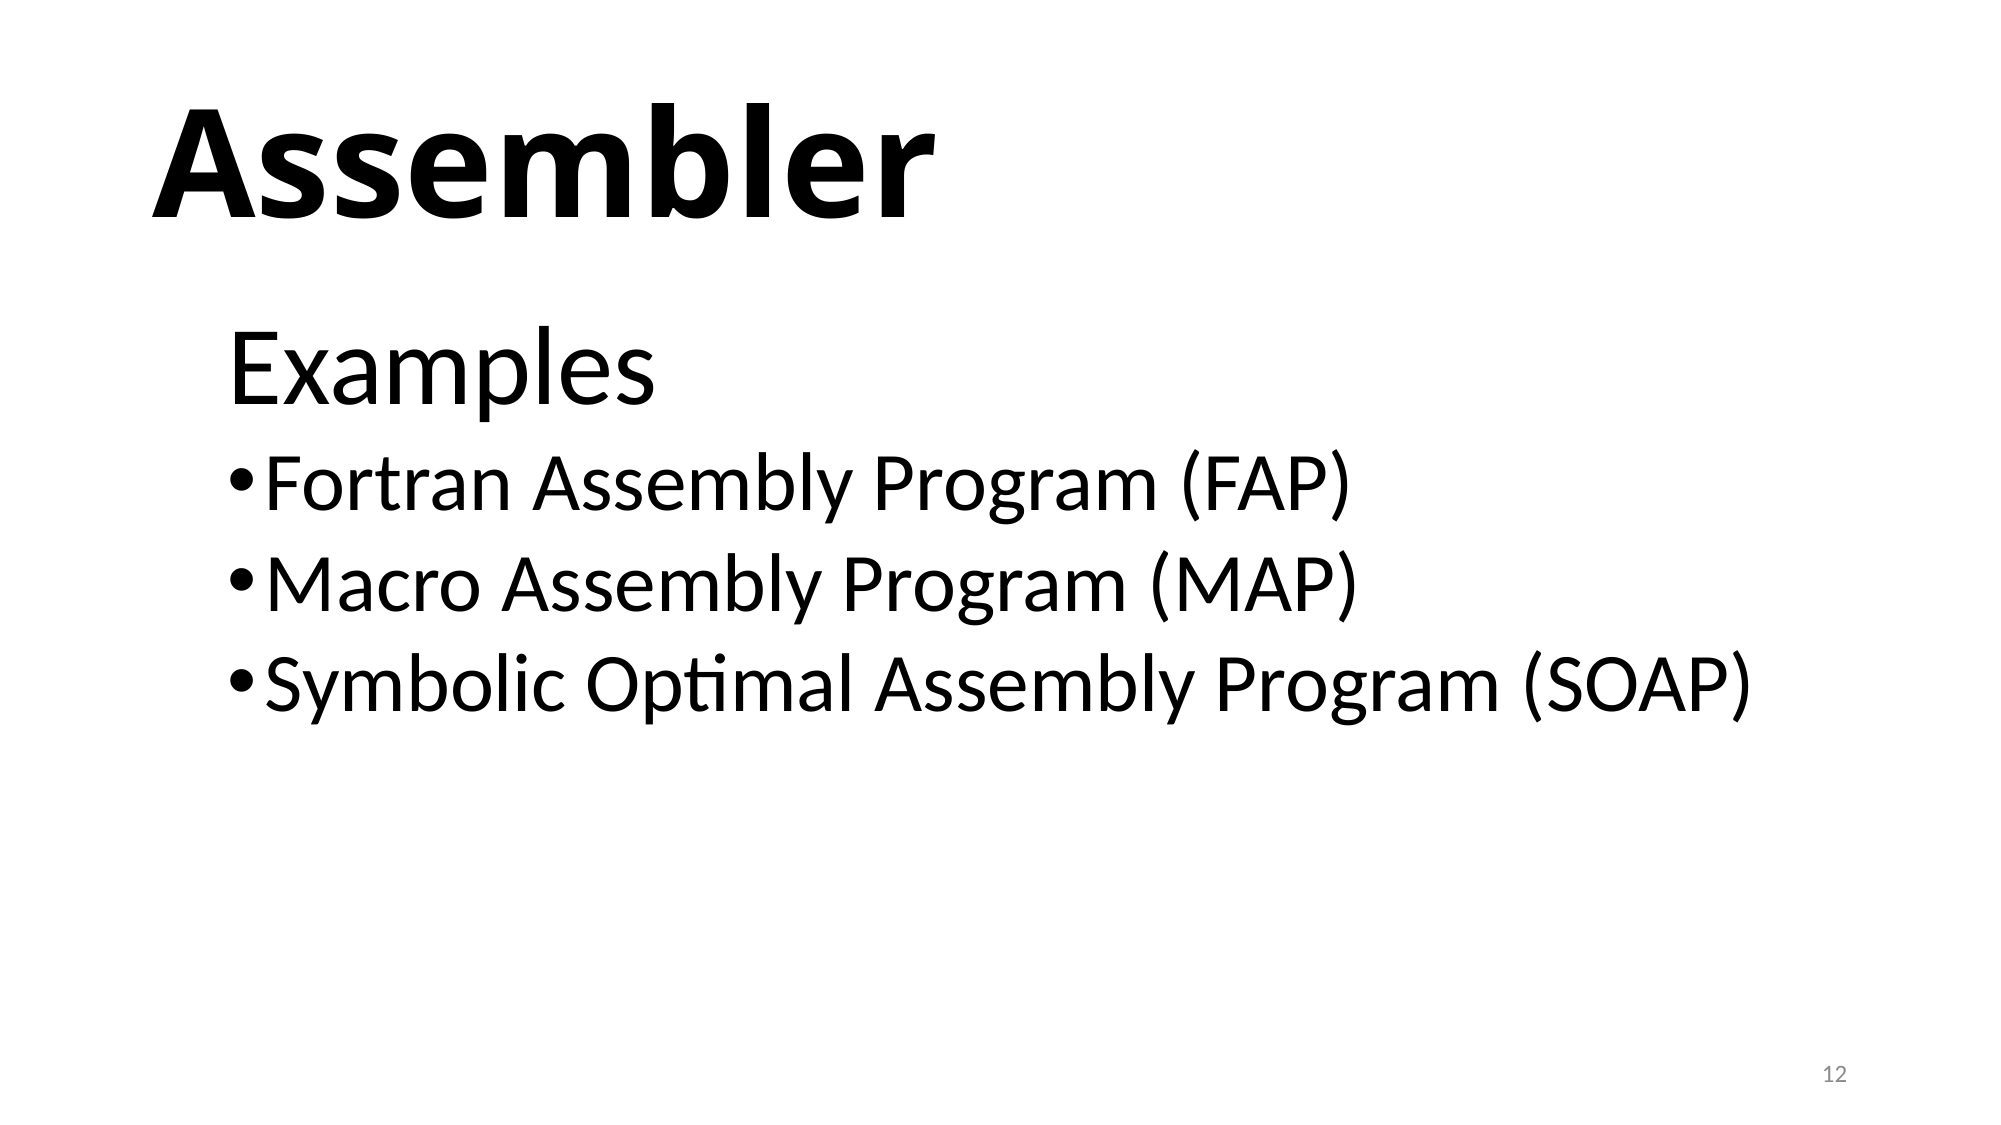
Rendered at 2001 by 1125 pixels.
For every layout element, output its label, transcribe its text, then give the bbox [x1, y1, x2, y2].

list Examples Fortran Assembly Program (FAP) Macro Assembly Program (MAP) Symbolic Optimal Assembly Program (SOAP) [137, 299, 1863, 1014]
slide_number 12 [1412, 1042, 1863, 1103]
title Assembler [137, 59, 1863, 278]
